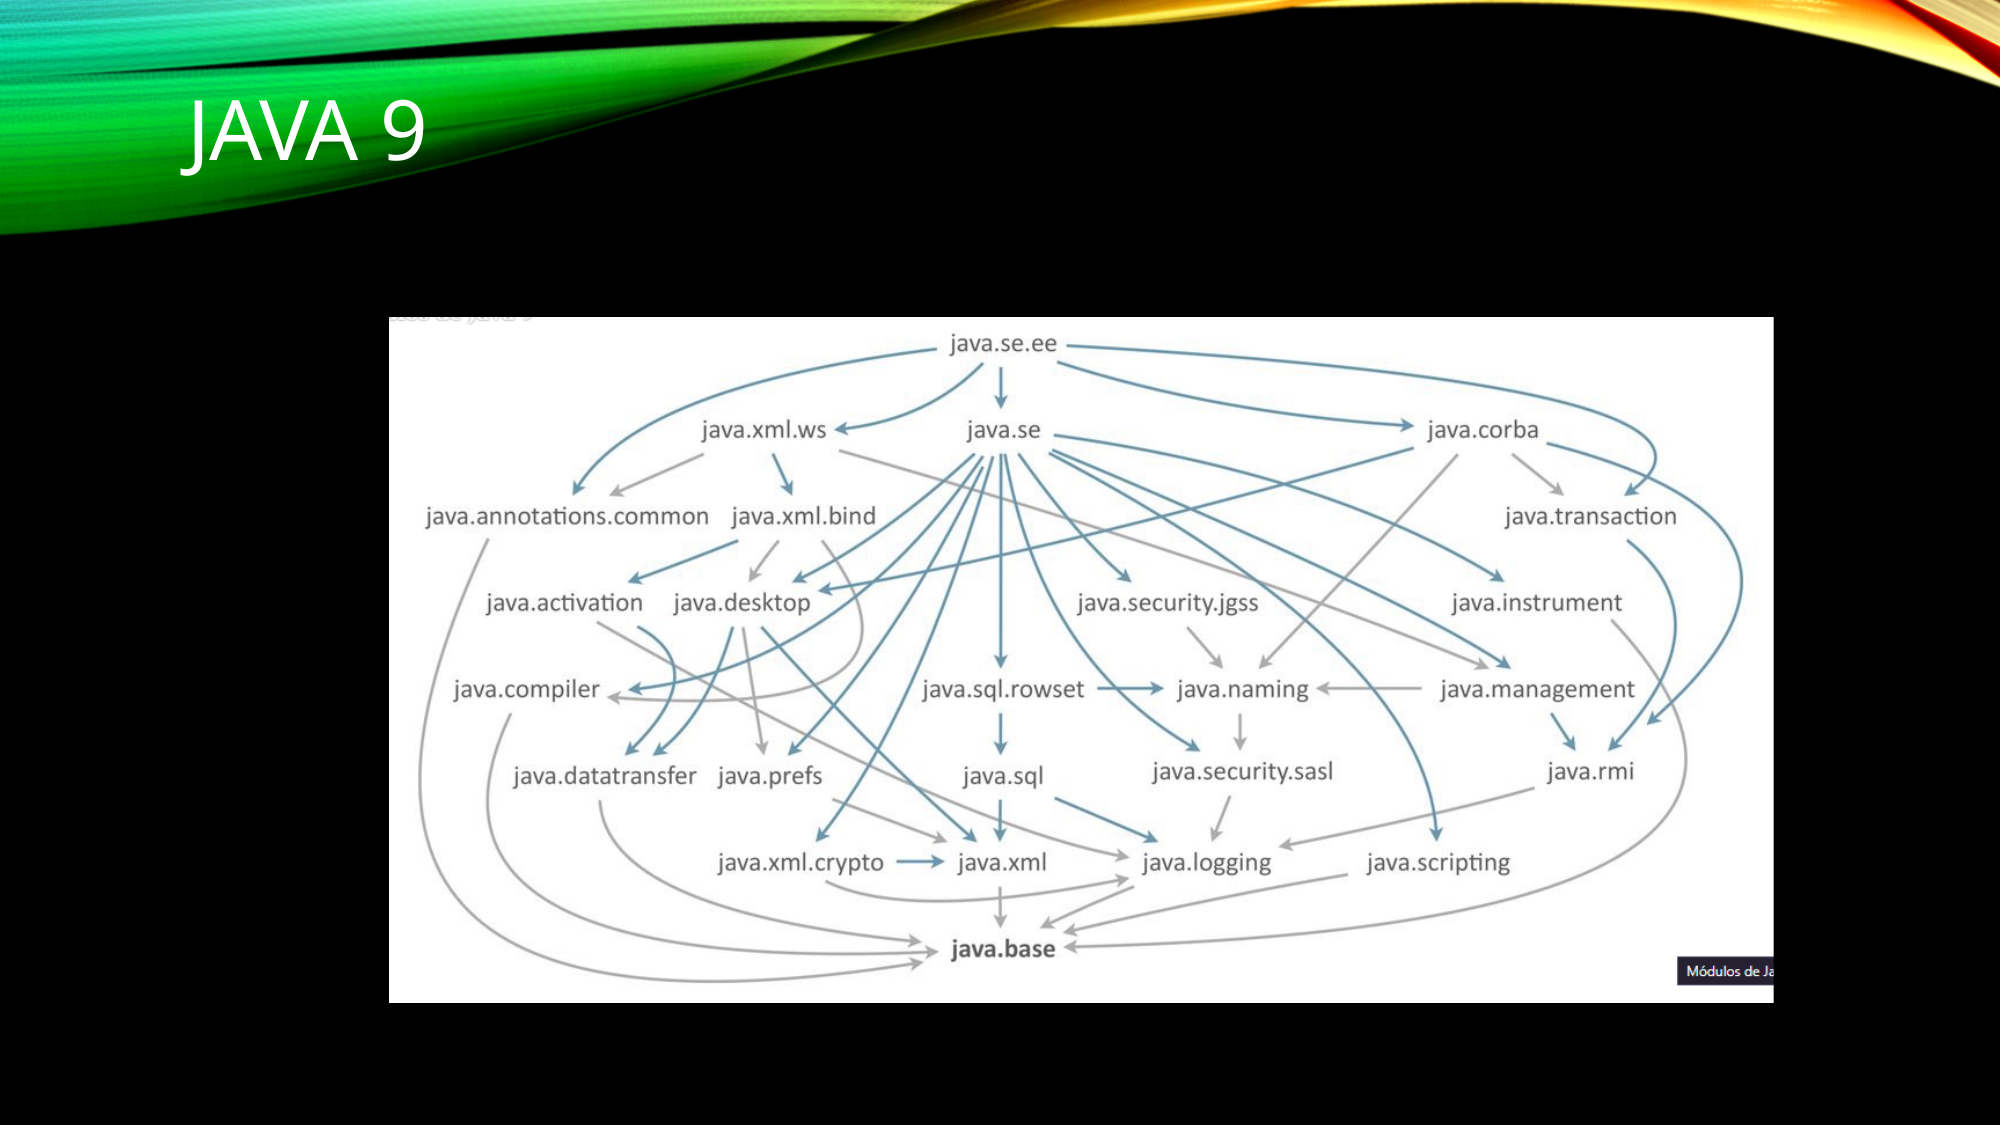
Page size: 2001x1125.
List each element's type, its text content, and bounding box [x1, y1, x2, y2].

picture [0, 0, 2000, 237]
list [388, 317, 1774, 1003]
title Java 9 [172, 27, 1585, 240]
